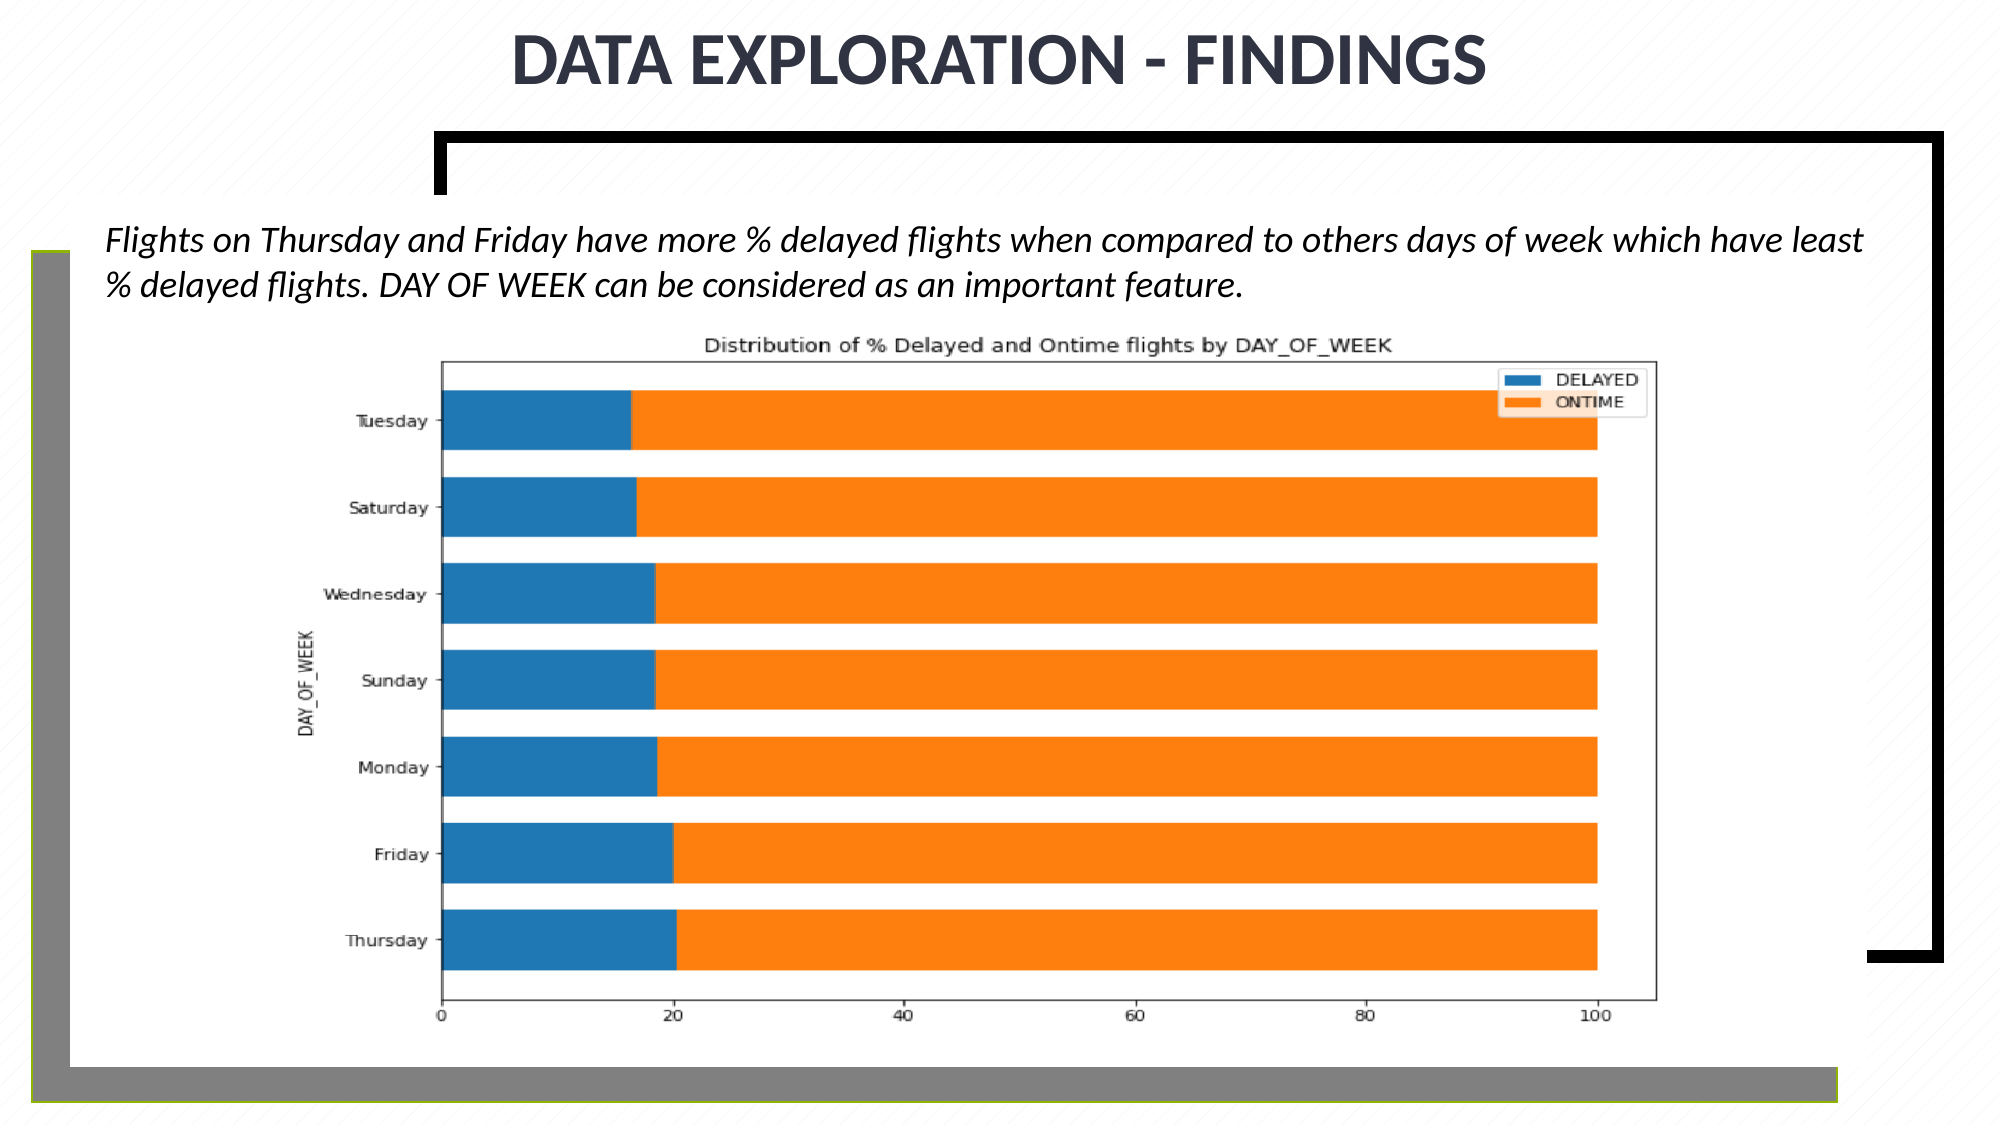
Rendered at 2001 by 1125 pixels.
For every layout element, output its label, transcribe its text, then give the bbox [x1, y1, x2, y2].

picture [254, 331, 1720, 1049]
text_box [31, 250, 1838, 1103]
text_box Airports Chicago Midaway, Newark have more % delayed flights when compared to Minneapolis, Atlanta which have least % delayed flights. Origin can be considered as an impotant feature [70, 195, 1867, 1067]
text_box Flights on Thursday and Friday have more % delayed flights when compared to others days of week which have least % delayed flights. DAY OF WEEK can be considered as an important feature. [90, 207, 1906, 313]
text_box [439, 136, 1939, 957]
title Data exploration - Findings [0, 10, 2000, 110]
